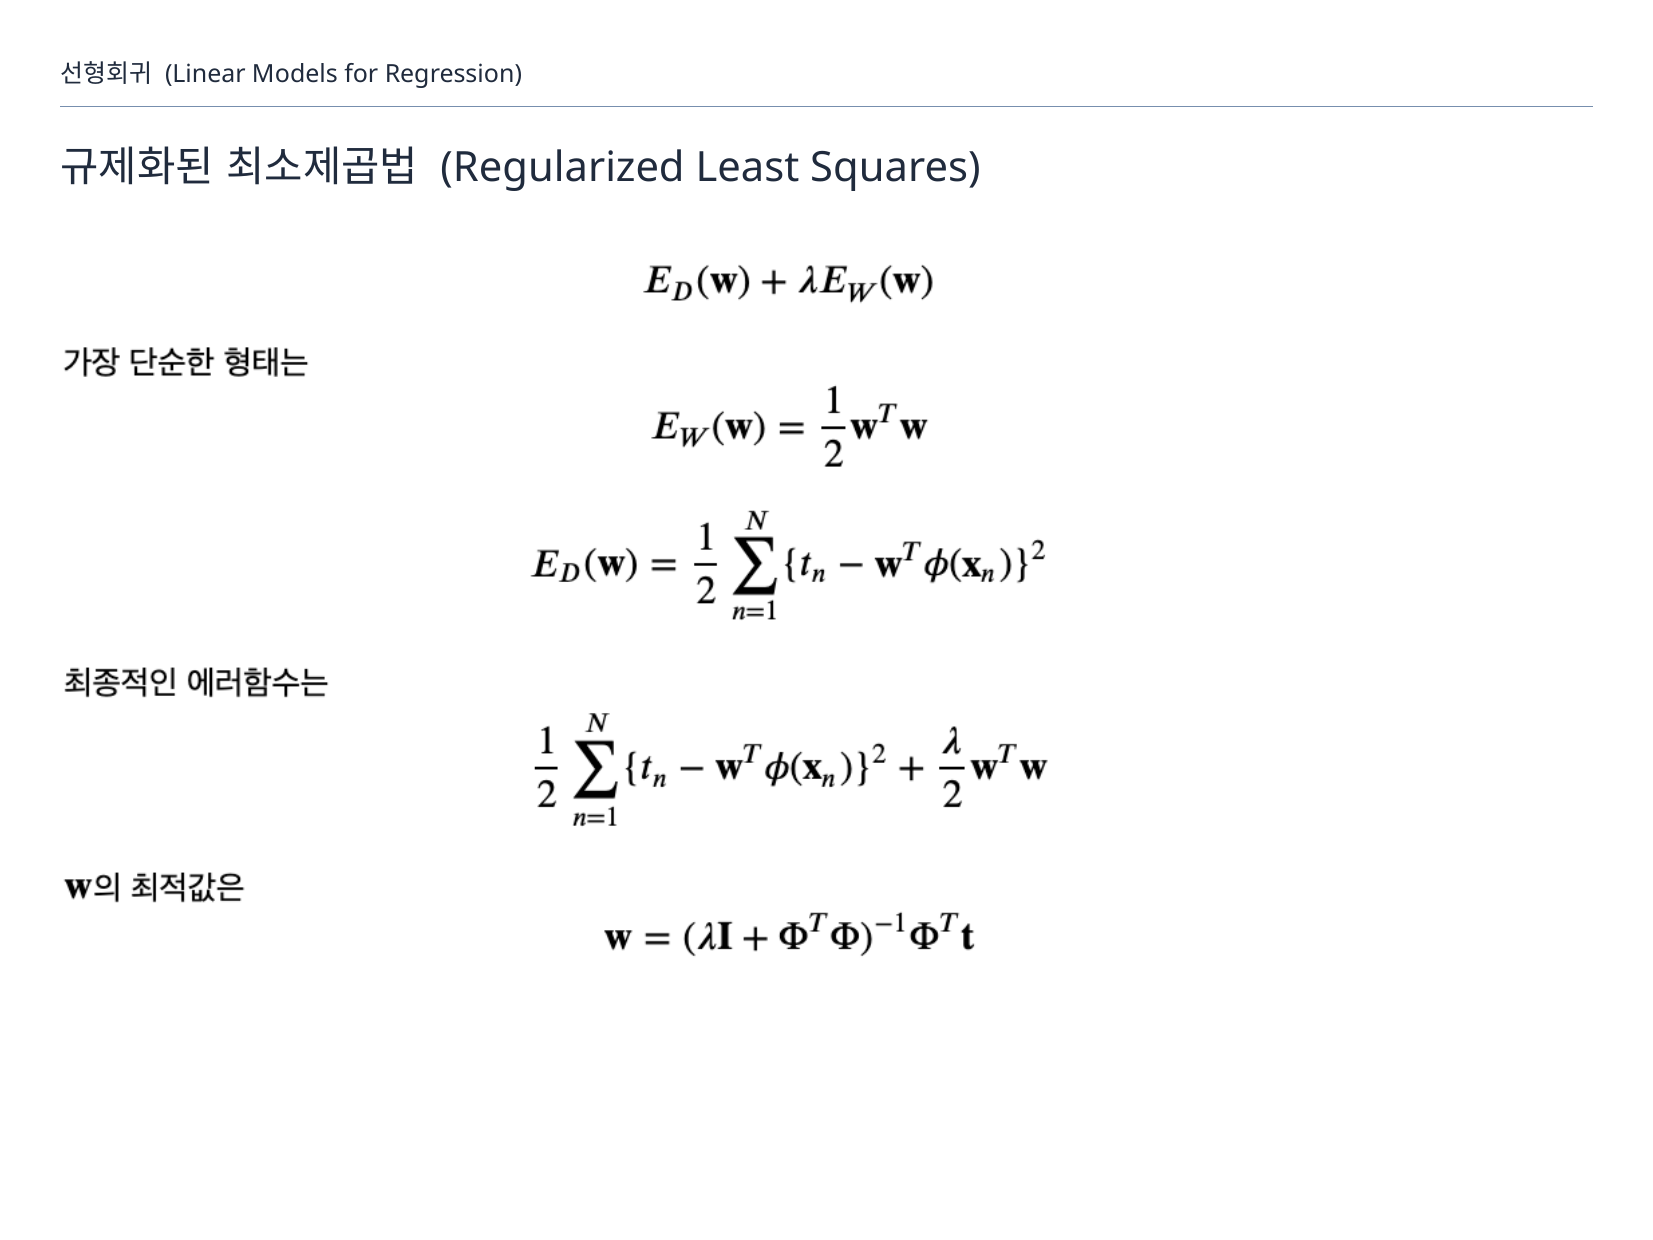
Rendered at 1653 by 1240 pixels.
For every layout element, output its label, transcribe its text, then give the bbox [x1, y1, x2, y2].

list 선형회귀 (Linear Models for Regression) [59, 55, 1427, 93]
title 규제화된 최소제곱법 (Regularized Least Squares) [59, 145, 1594, 219]
picture [52, 247, 1507, 981]
